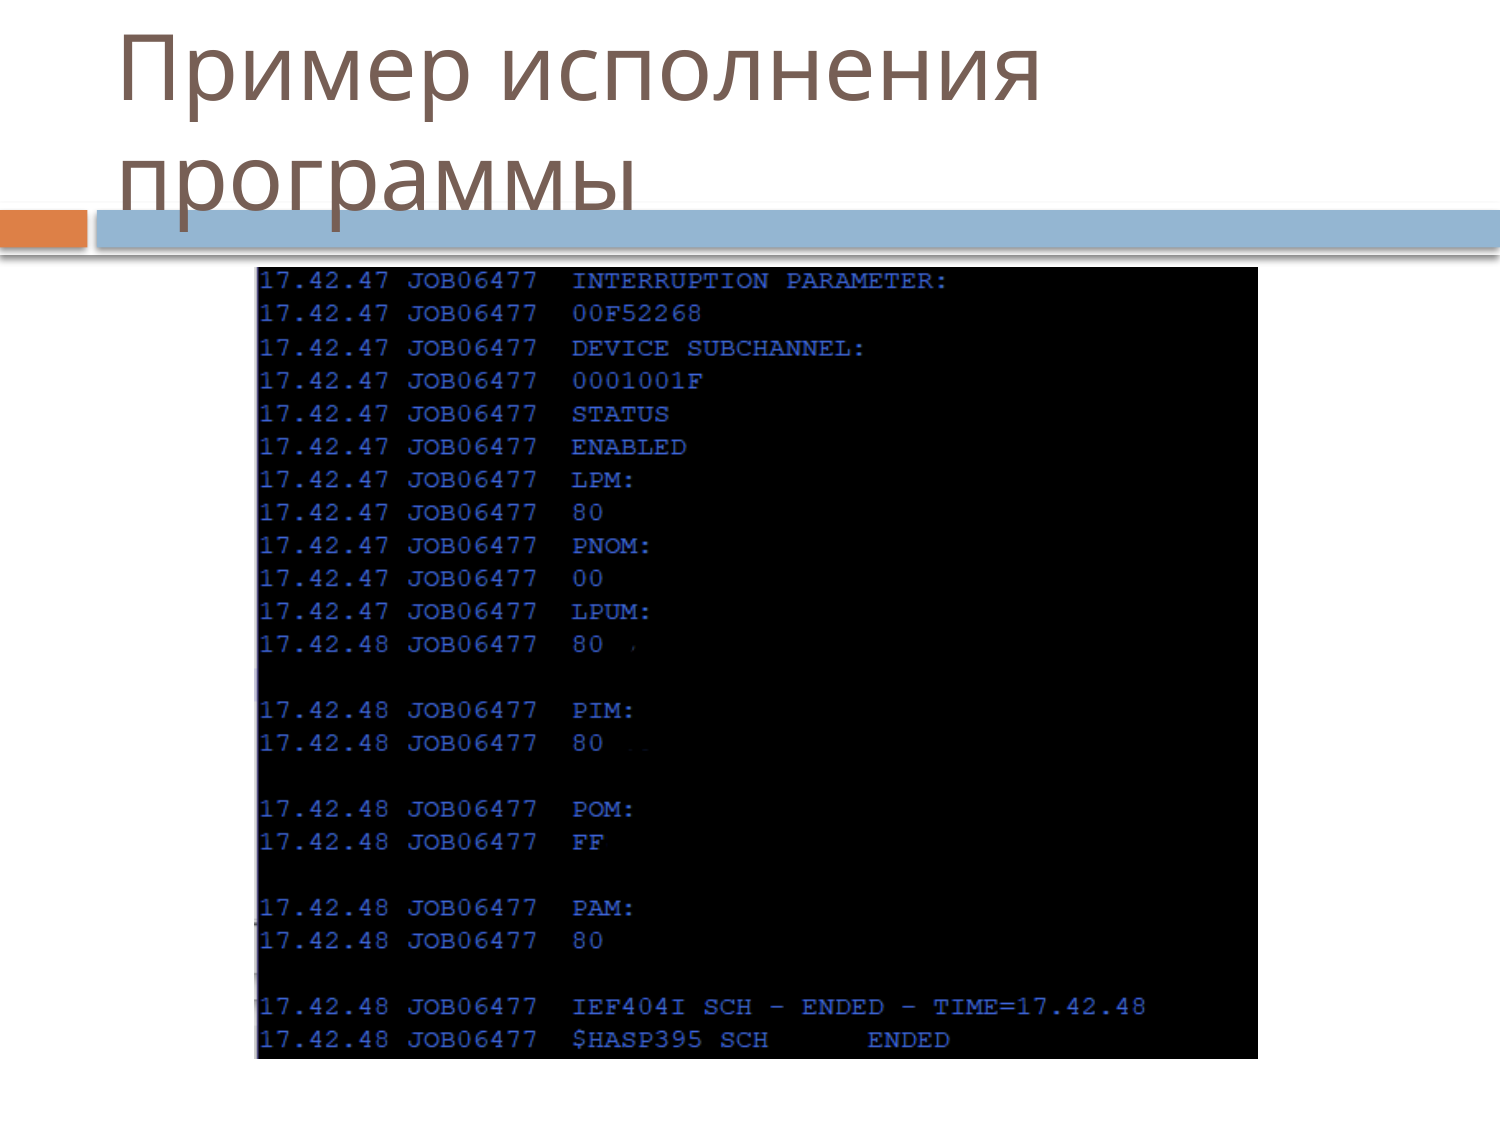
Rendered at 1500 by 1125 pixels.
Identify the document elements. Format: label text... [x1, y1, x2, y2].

title Пример исполнения программы [100, 37, 1438, 200]
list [253, 266, 1259, 1059]
